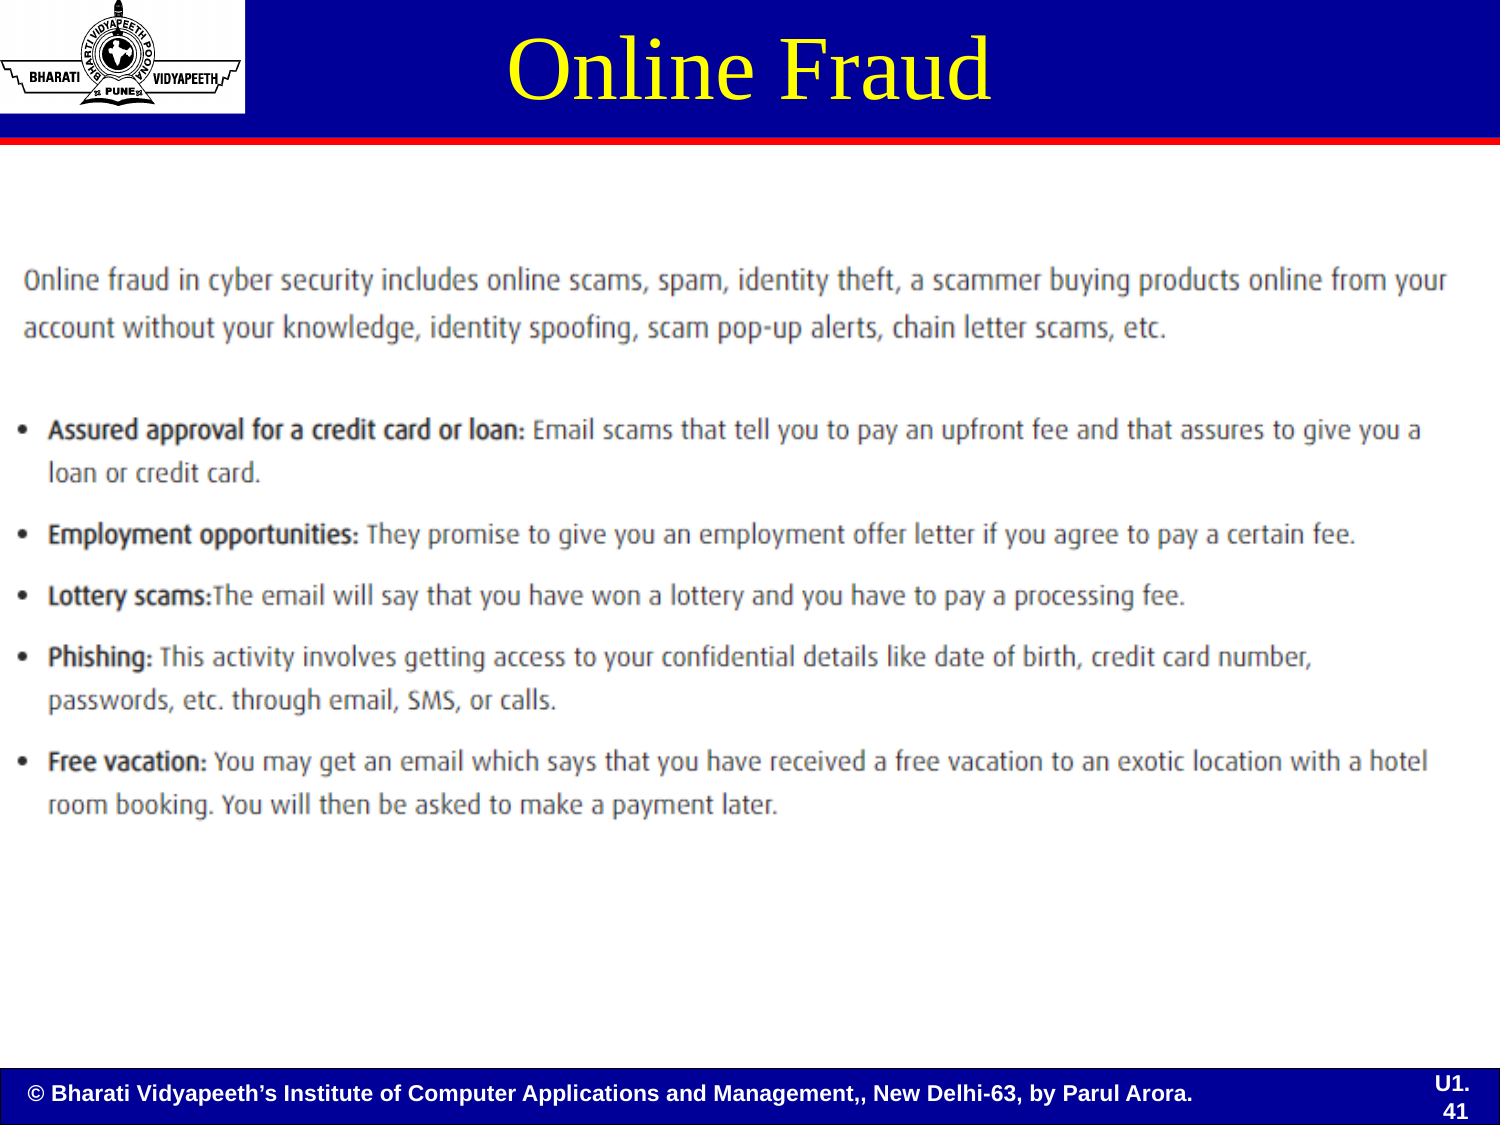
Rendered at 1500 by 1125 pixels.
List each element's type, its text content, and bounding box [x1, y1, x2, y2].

picture [0, 397, 1451, 836]
picture [0, 0, 75, 106]
title Online Fraud [75, 0, 1425, 188]
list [0, 240, 1500, 372]
